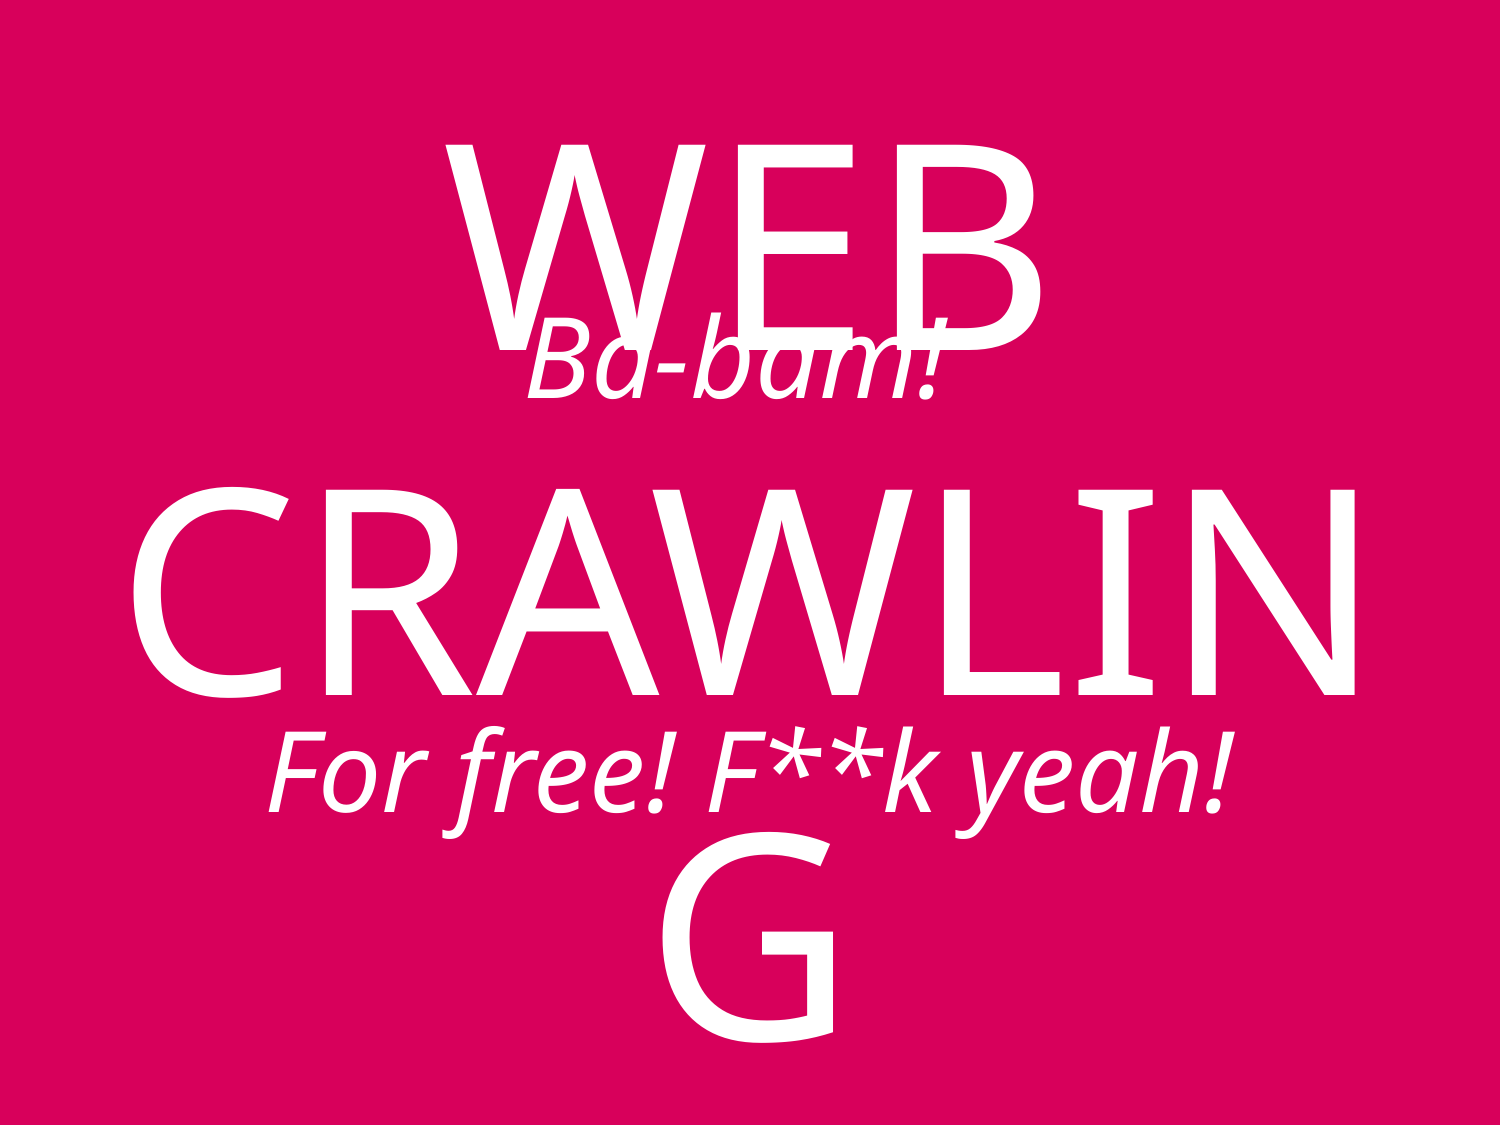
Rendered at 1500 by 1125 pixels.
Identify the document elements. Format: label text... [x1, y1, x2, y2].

list Ba-bam! [0, 278, 1500, 429]
title WEB CRAWLING [0, 479, 1500, 681]
list For free! F**k yeah! [0, 692, 1500, 843]
